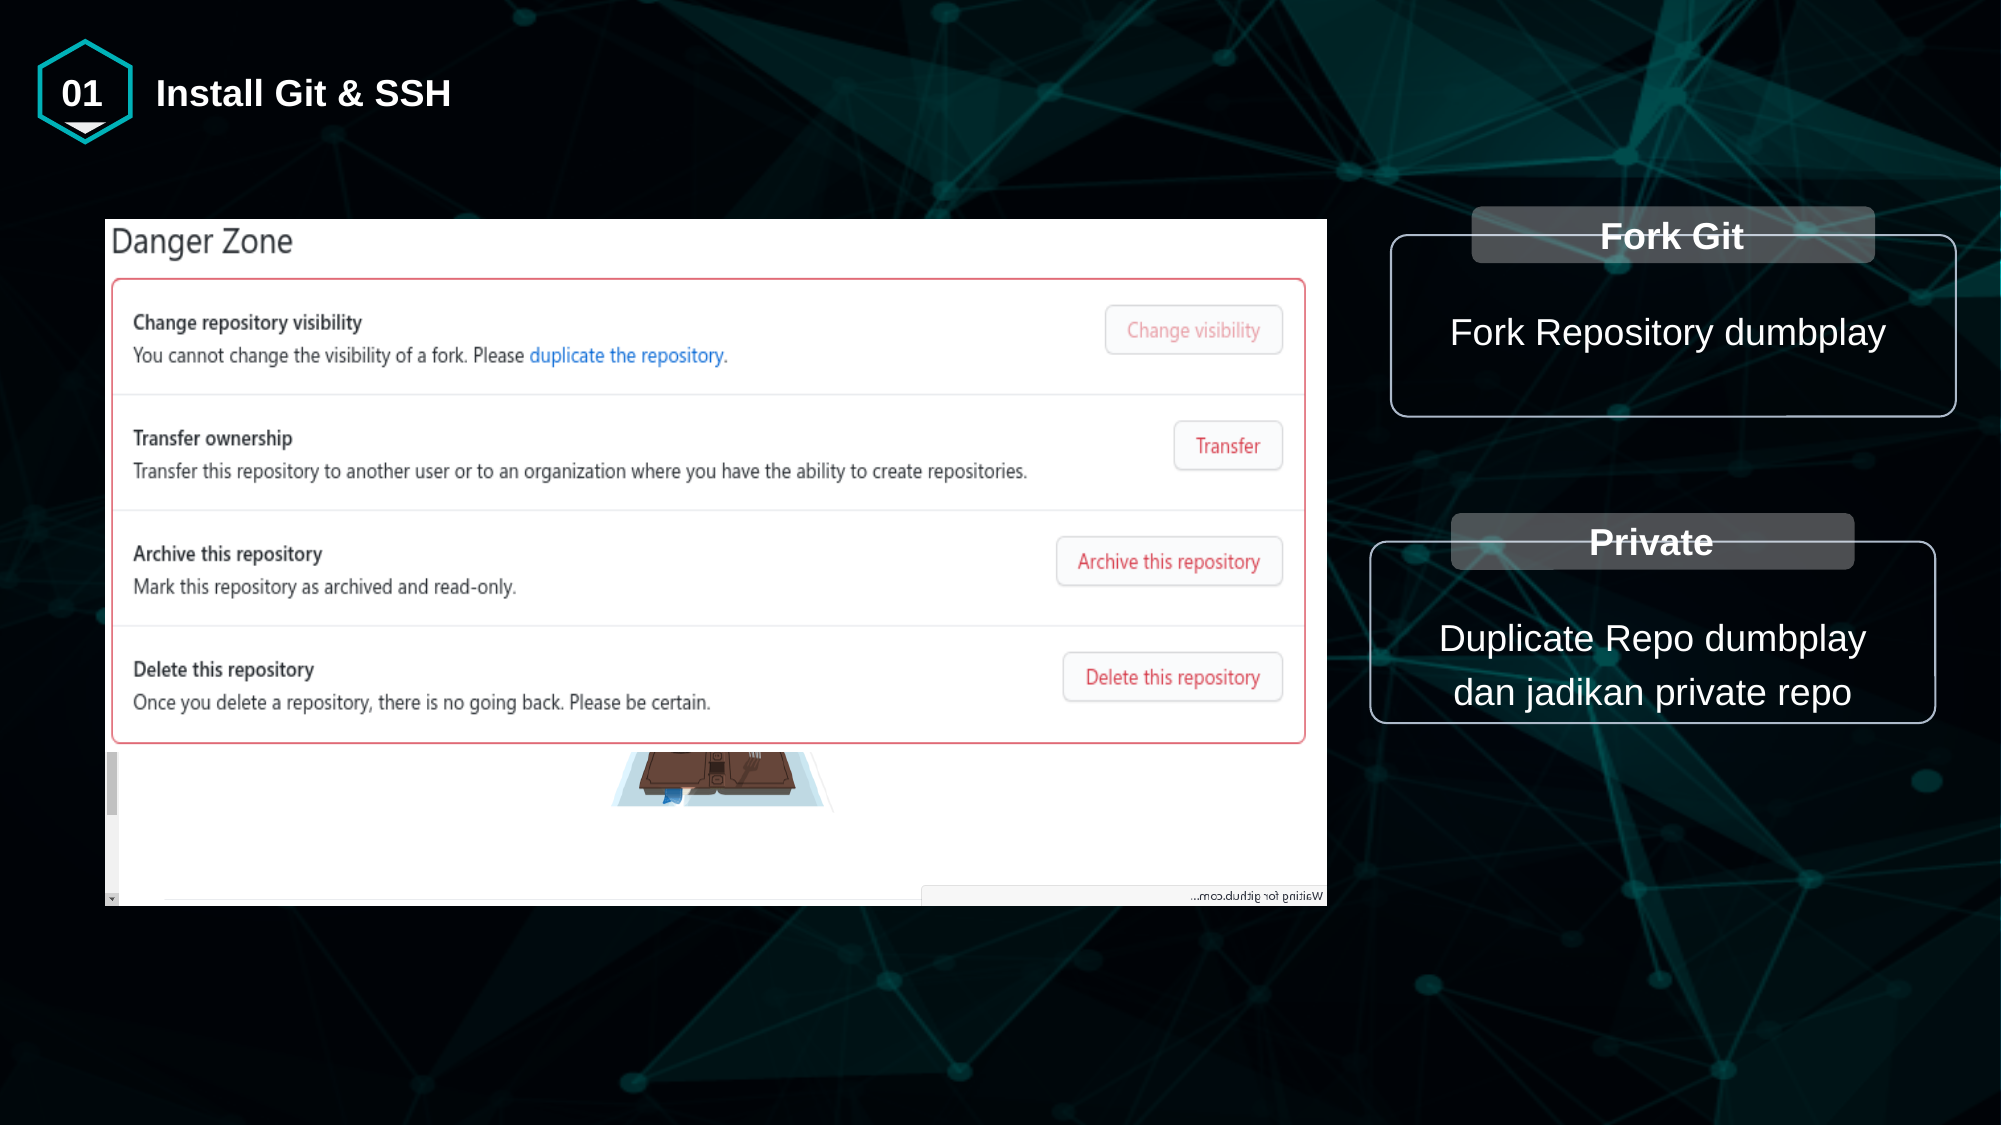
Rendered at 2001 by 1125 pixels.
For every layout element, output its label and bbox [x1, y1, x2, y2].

text_box [1390, 204, 1956, 417]
text_box [39, 41, 470, 142]
picture [0, 0, 2001, 1125]
text_box [1370, 510, 1936, 724]
